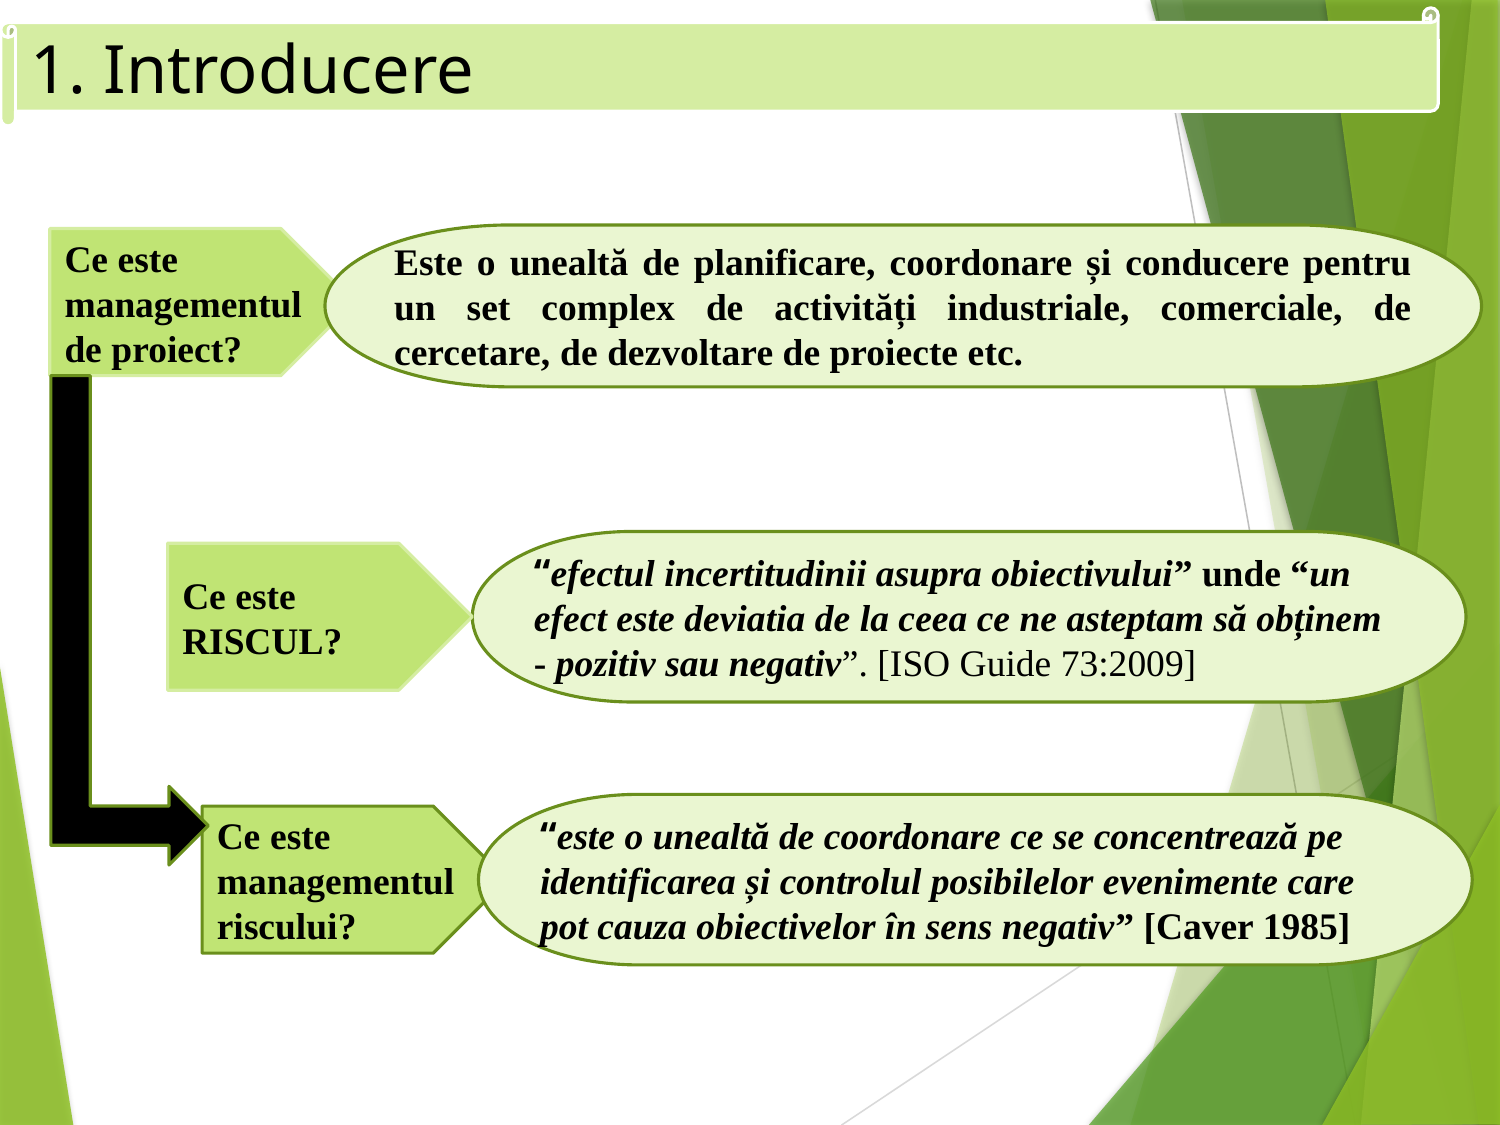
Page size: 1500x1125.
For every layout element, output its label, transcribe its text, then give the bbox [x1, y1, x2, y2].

text_box Ce este managementul riscului? [200, 804, 484, 955]
text_box “efectul incertitudinii asupra obiectivului” unde “un efect este deviatia de la ceea ce ne asteptam să obținem - pozitiv sau negativ”. [ISO Guide 73:2009] [470, 529, 1468, 704]
text_box “este o unealtă de coordonare ce se concentrează pe identificarea și controlul posibilelor evenimente care pot cauza obiectivelor în sens negativ” [Caver 1985] [476, 792, 1474, 967]
text_box [49, 374, 210, 867]
text_box 1. Introducere [0, 6, 1440, 128]
text_box Ce este managementul de proiect? [48, 226, 333, 378]
text_box Este o unealtă de planificare, coordonare și conducere pentru un set complex de activități industriale, comerciale, de cercetare, de dezvoltare de proiecte etc. [323, 223, 1484, 389]
text_box Ce este RISCUL? [166, 541, 474, 692]
